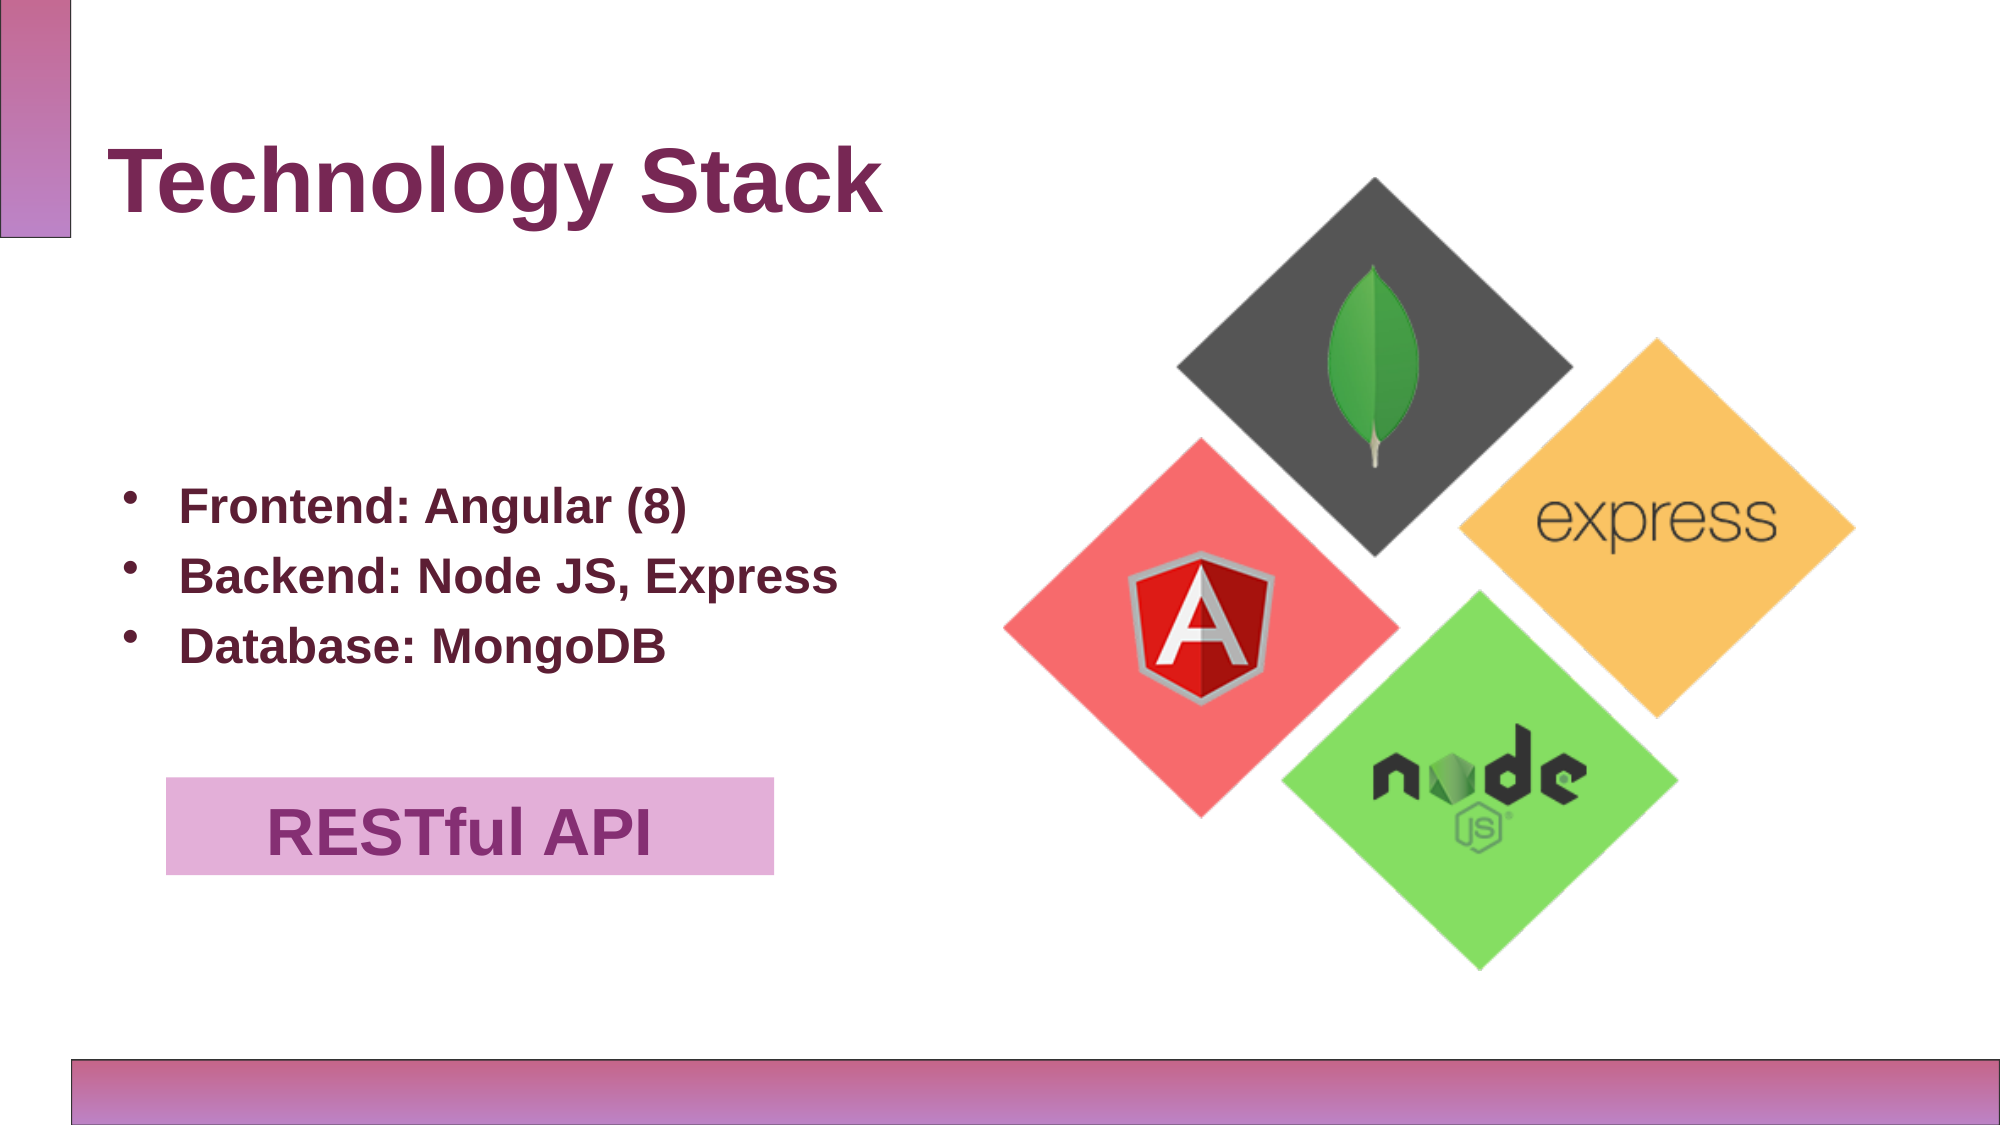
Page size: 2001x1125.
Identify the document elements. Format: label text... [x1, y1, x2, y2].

picture [1003, 177, 1856, 971]
text_box RESTful API [0, 781, 927, 879]
list Frontend: Angular (8) Backend: Node JS, Express Database: MongoDB [107, 465, 1003, 833]
text_box [0, 0, 72, 238]
text_box [71, 1059, 2000, 1125]
title Technology Stack [92, 66, 1818, 285]
